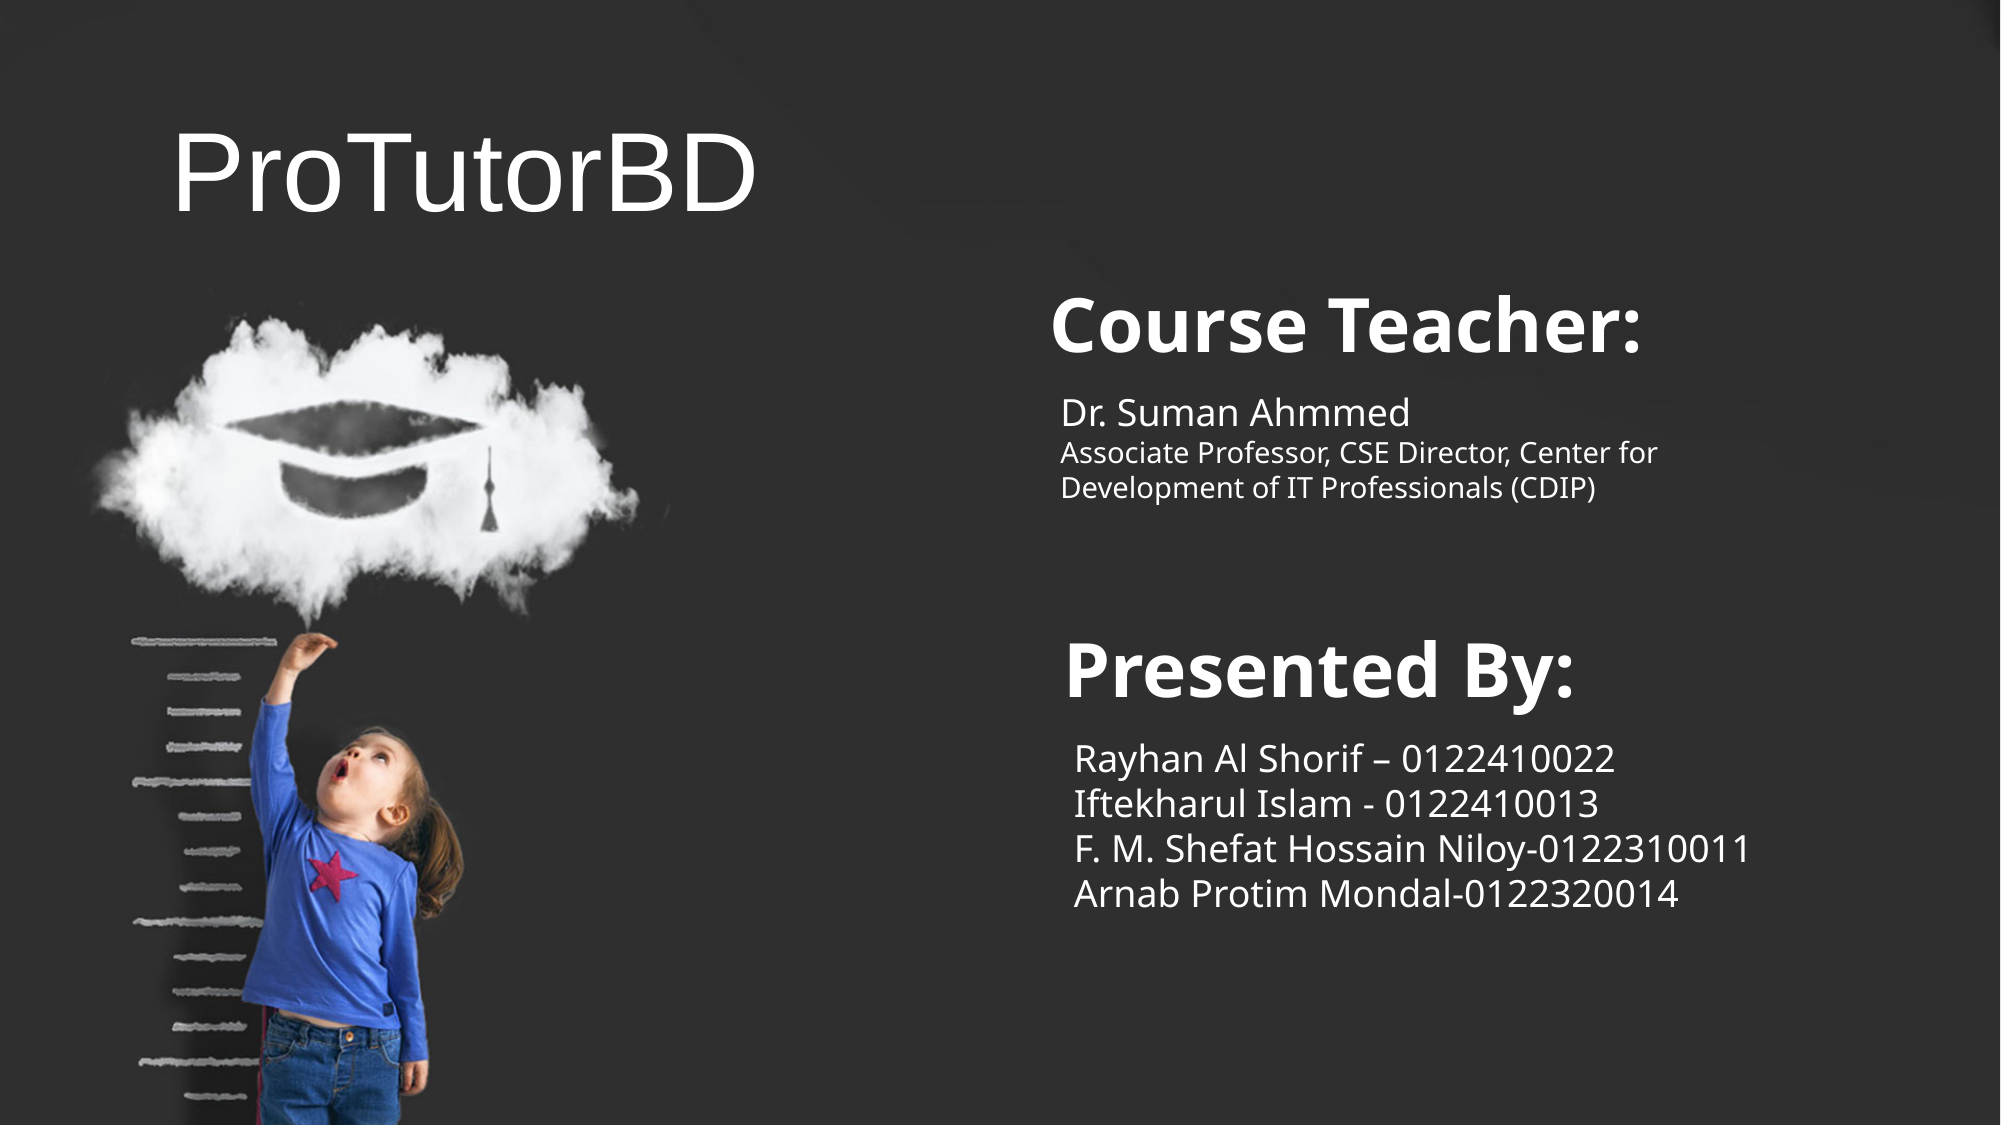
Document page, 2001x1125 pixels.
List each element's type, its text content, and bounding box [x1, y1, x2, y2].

picture [0, 0, 2001, 1125]
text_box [1045, 615, 1799, 925]
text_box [1031, 270, 1785, 559]
list ProTutorBD [96, 29, 835, 321]
